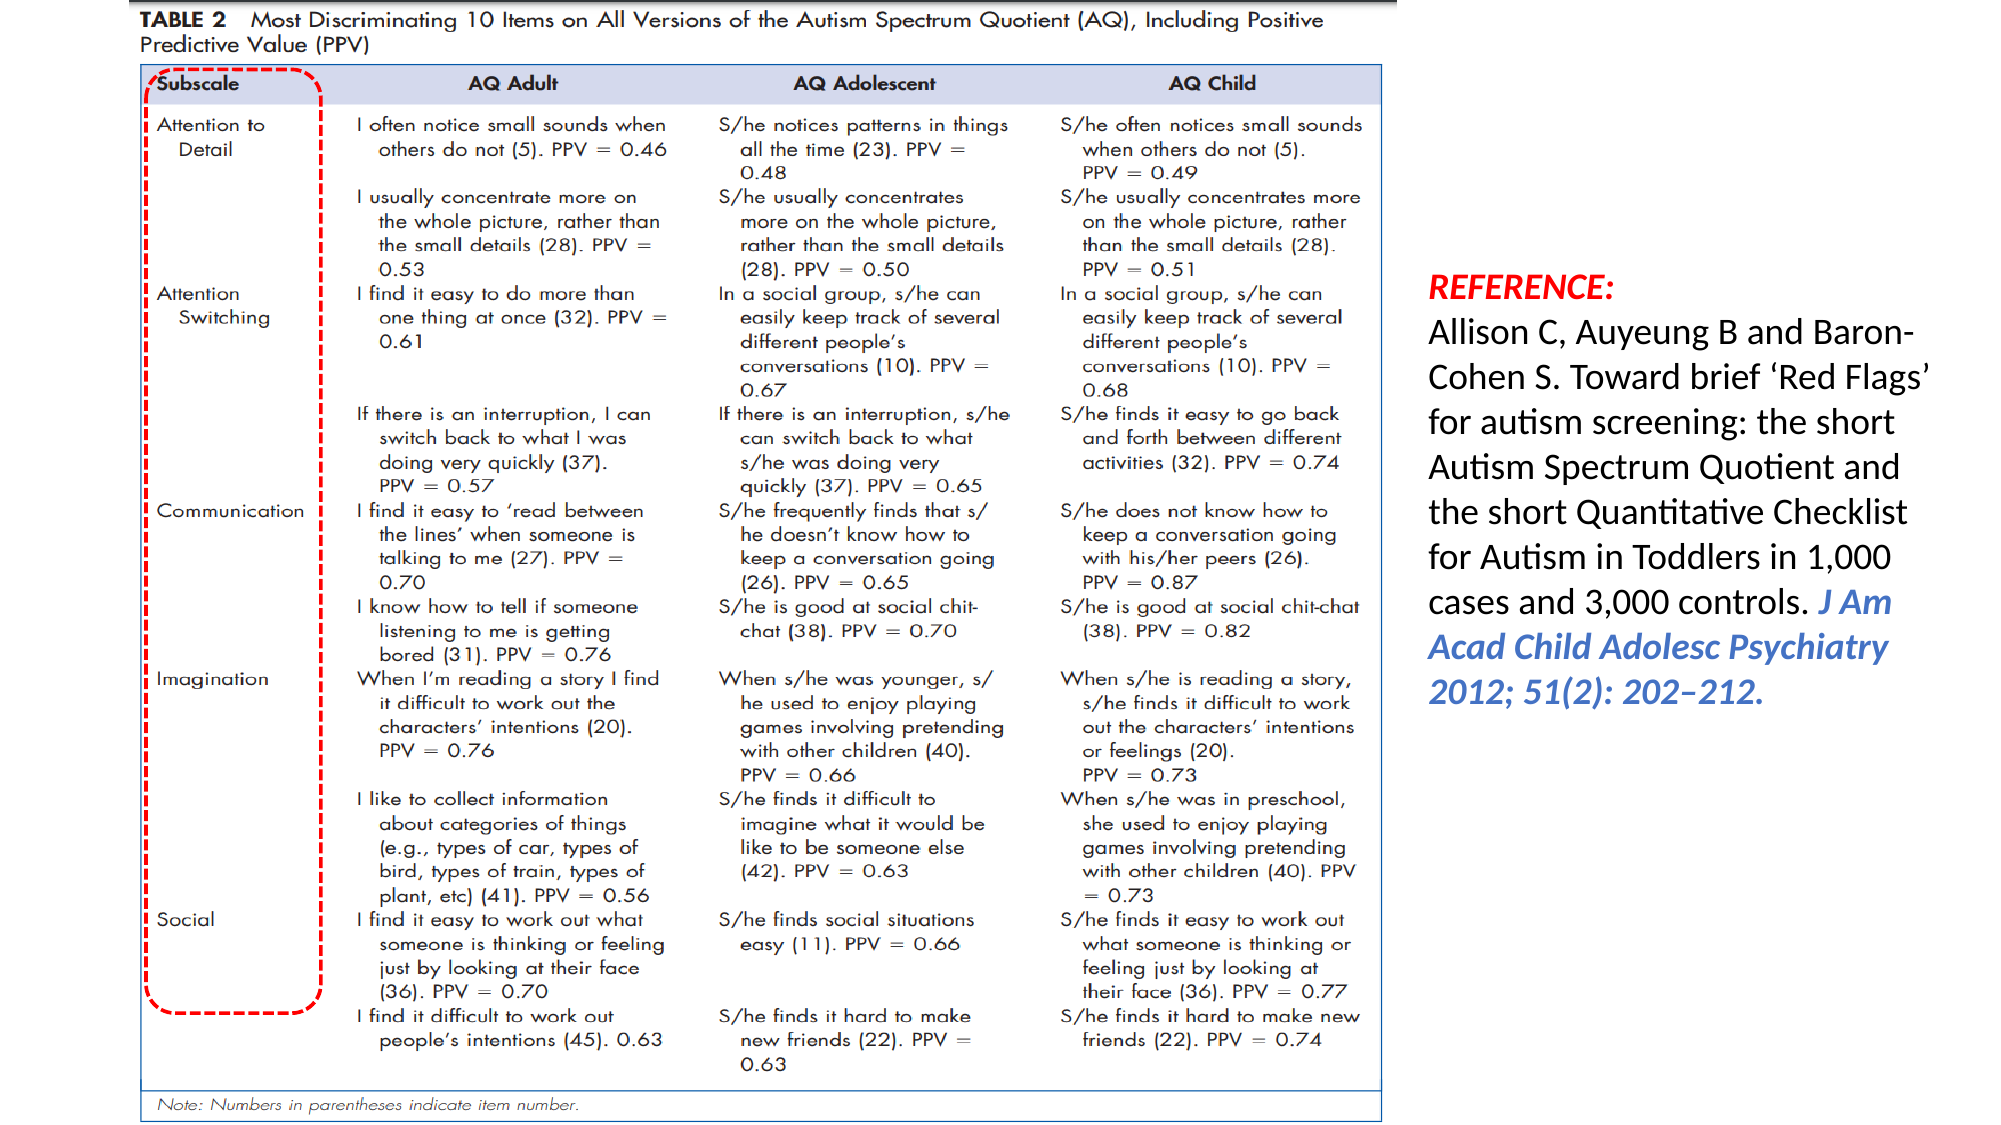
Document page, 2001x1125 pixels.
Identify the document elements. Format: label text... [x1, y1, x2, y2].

text_box REFERENCE: Allison C, Auyeung B and Baron-Cohen S. Toward brief ‘Red Flags’ for autism screening: the short Autism Spectrum Quotient and the short Quantitative Checklist for Autism in Toddlers in 1,000 cases and 3,000 controls. J Am Acad Child Adolesc Psychiatry 2012; 51(2): 202–212. [1413, 254, 1975, 765]
picture [129, 0, 1397, 1125]
